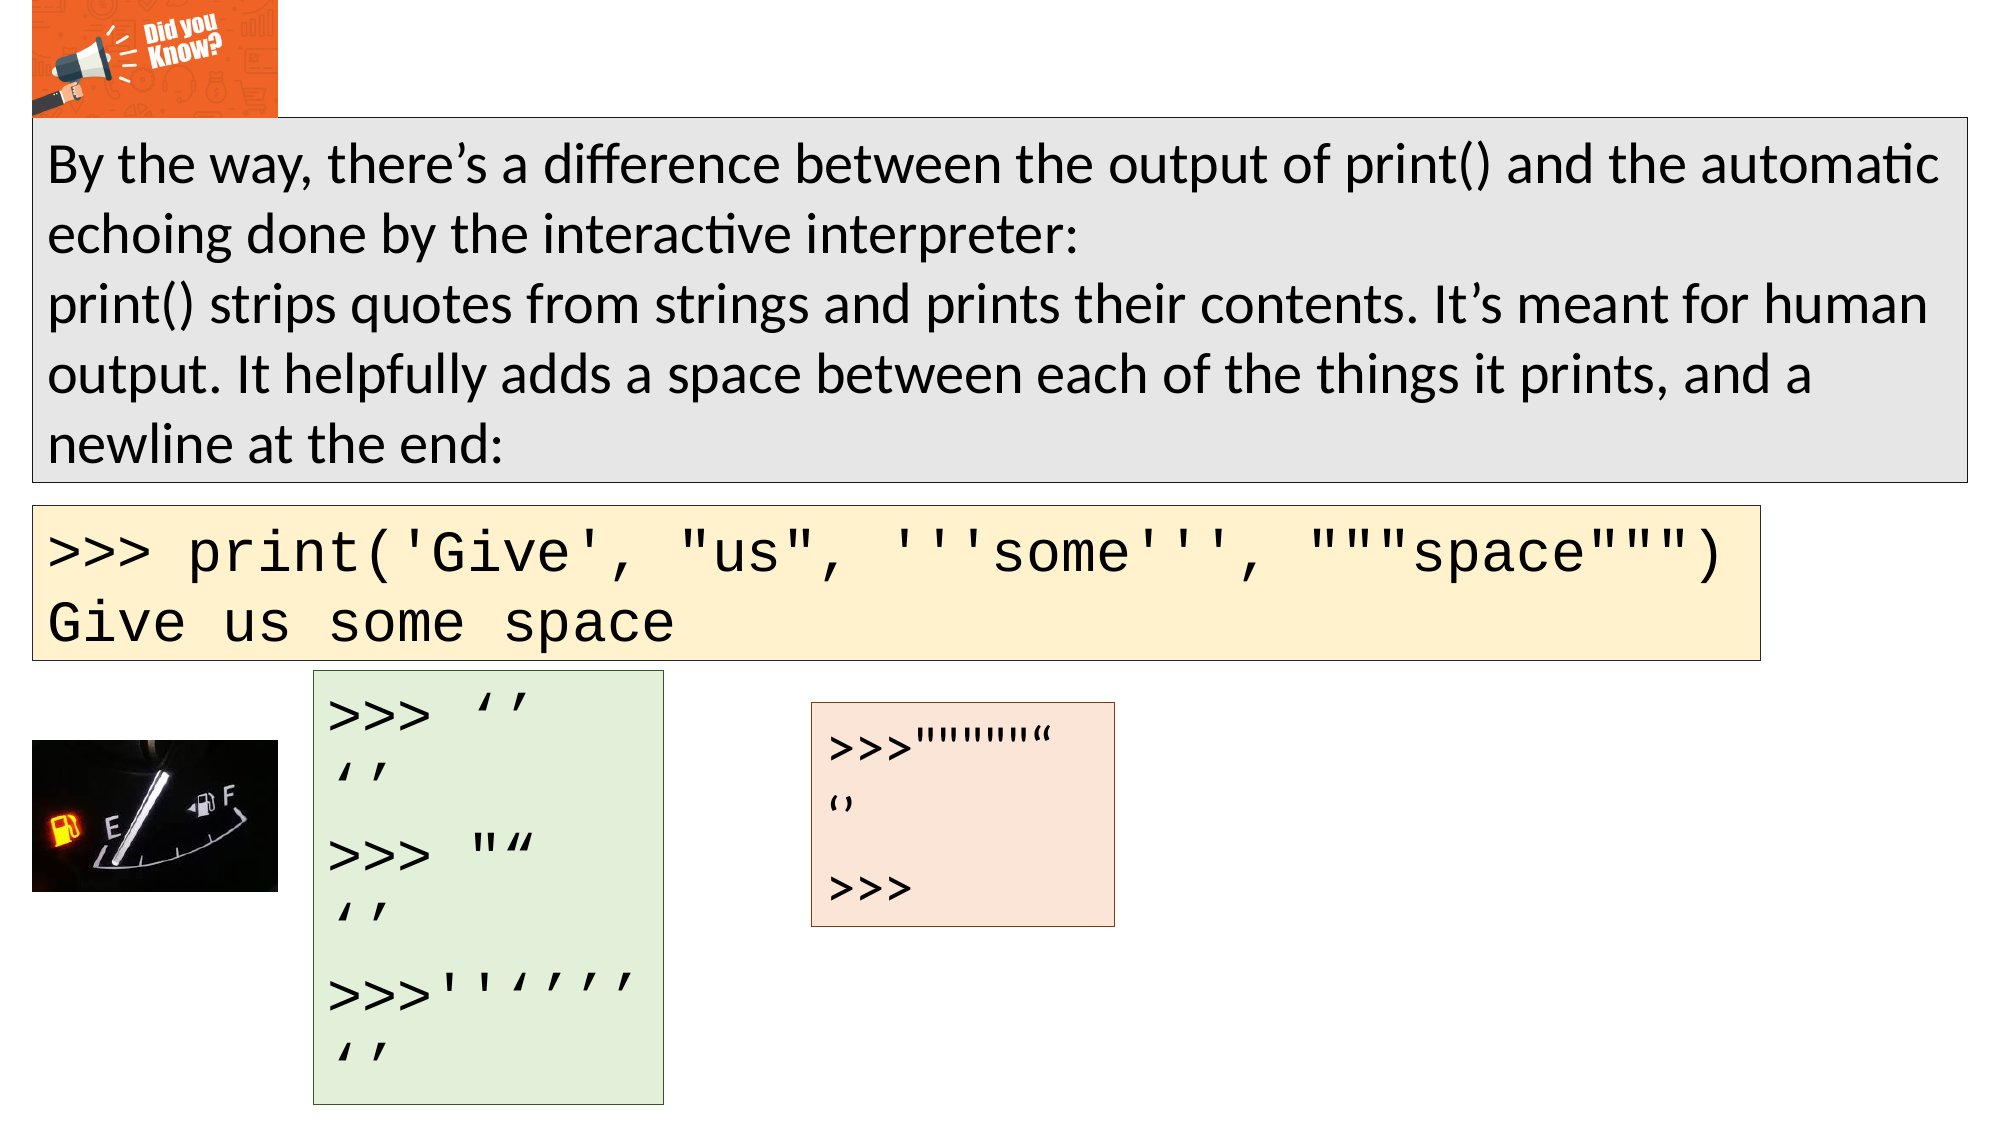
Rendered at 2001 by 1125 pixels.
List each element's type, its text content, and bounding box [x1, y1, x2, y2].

picture [32, 0, 278, 118]
picture [32, 740, 278, 892]
text_box >>> print('Give', "us", '''some''', """space""") Give us some space [32, 505, 1761, 661]
text_box >>> ‘’ ‘’ >>> "“ ‘’ >>>''‘’’’ ‘’ [313, 670, 664, 1105]
text_box >>>"""""“ ‘’ >>> [811, 702, 1115, 927]
text_box By the way, there’s a difference between the output of print() and the automatic echoing done by the interactive interpreter: print() strips quotes from strings and prints their contents. It’s meant for human output. It helpfully adds a space between each of the things it prints, and a newline at the end: [32, 117, 1968, 483]
